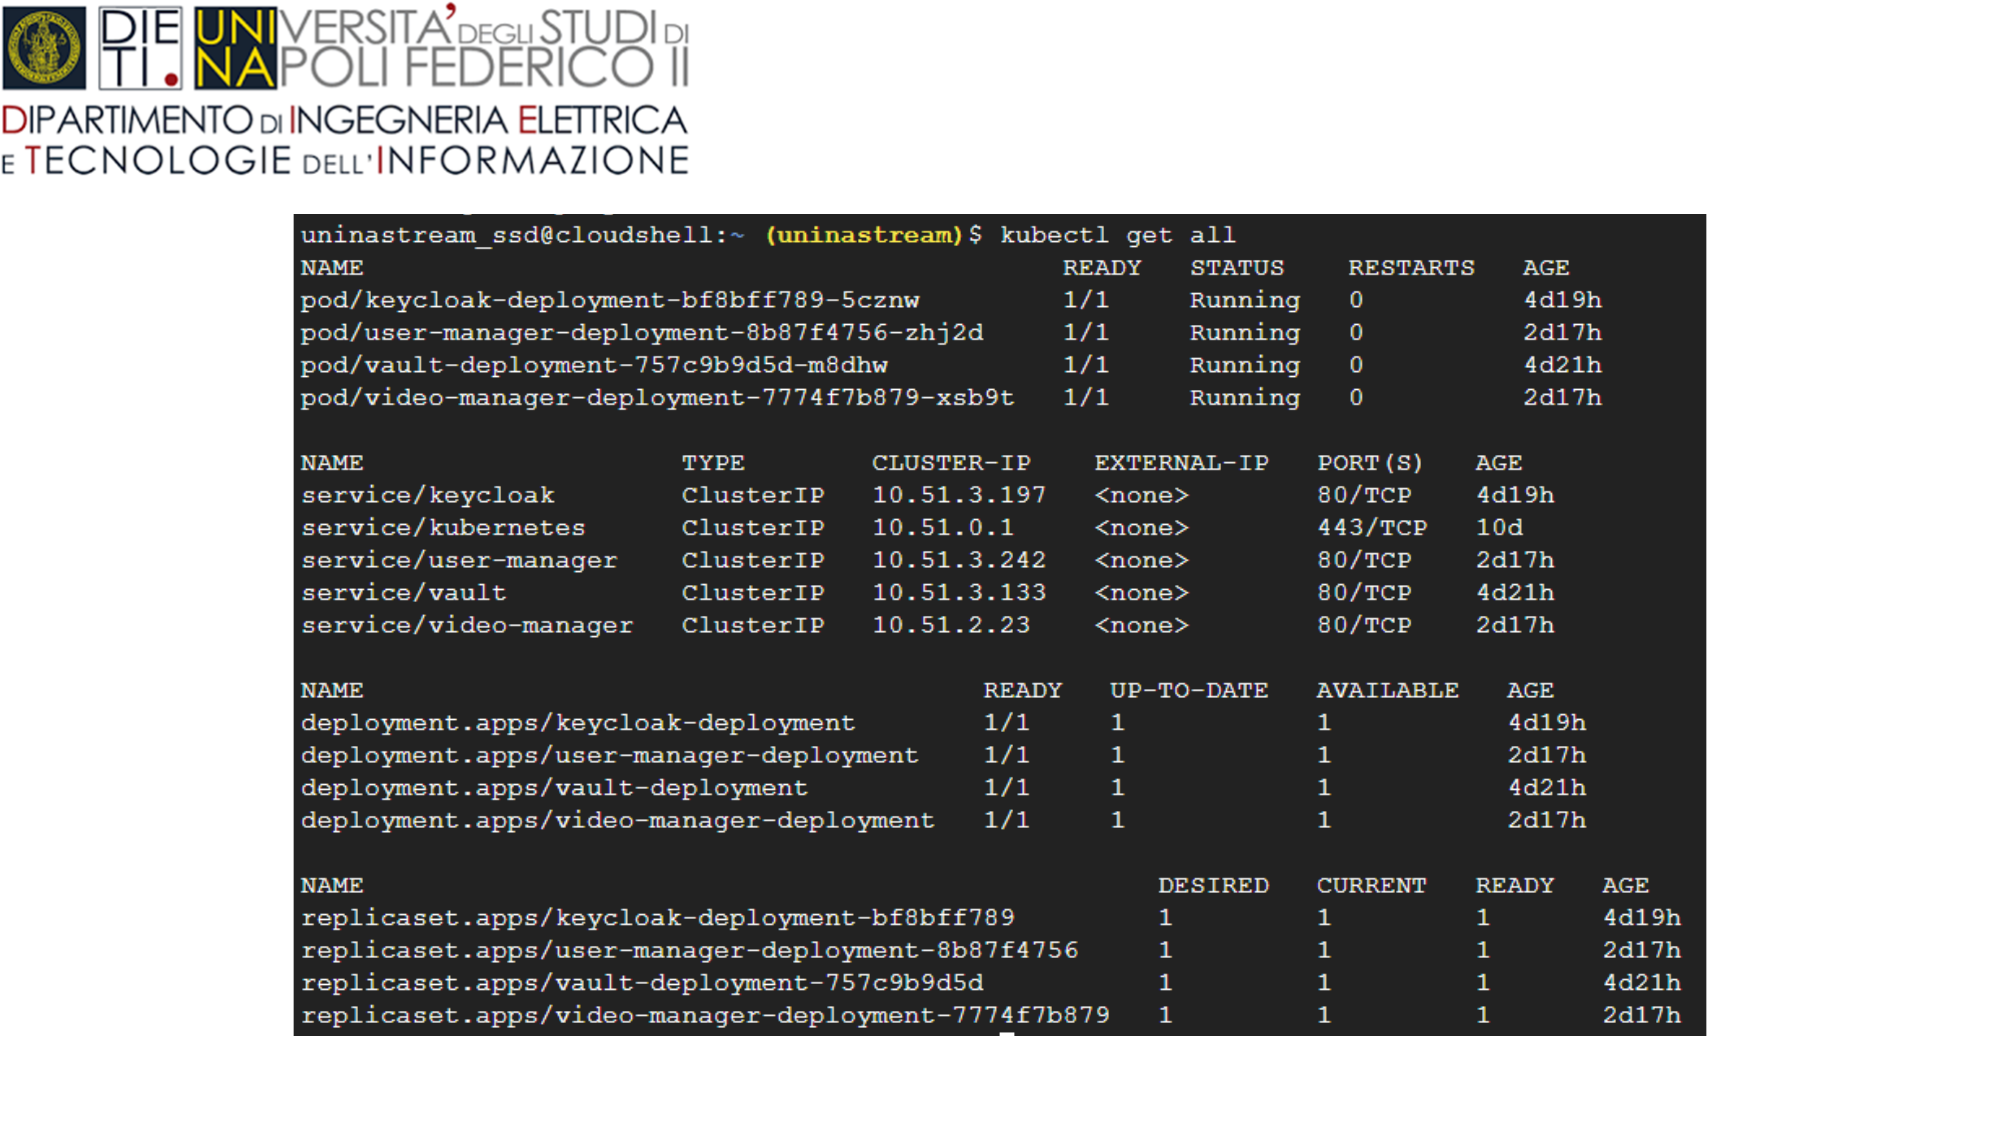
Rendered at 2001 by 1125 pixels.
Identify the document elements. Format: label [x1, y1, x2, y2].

picture [0, 0, 692, 178]
list [293, 214, 1707, 1036]
